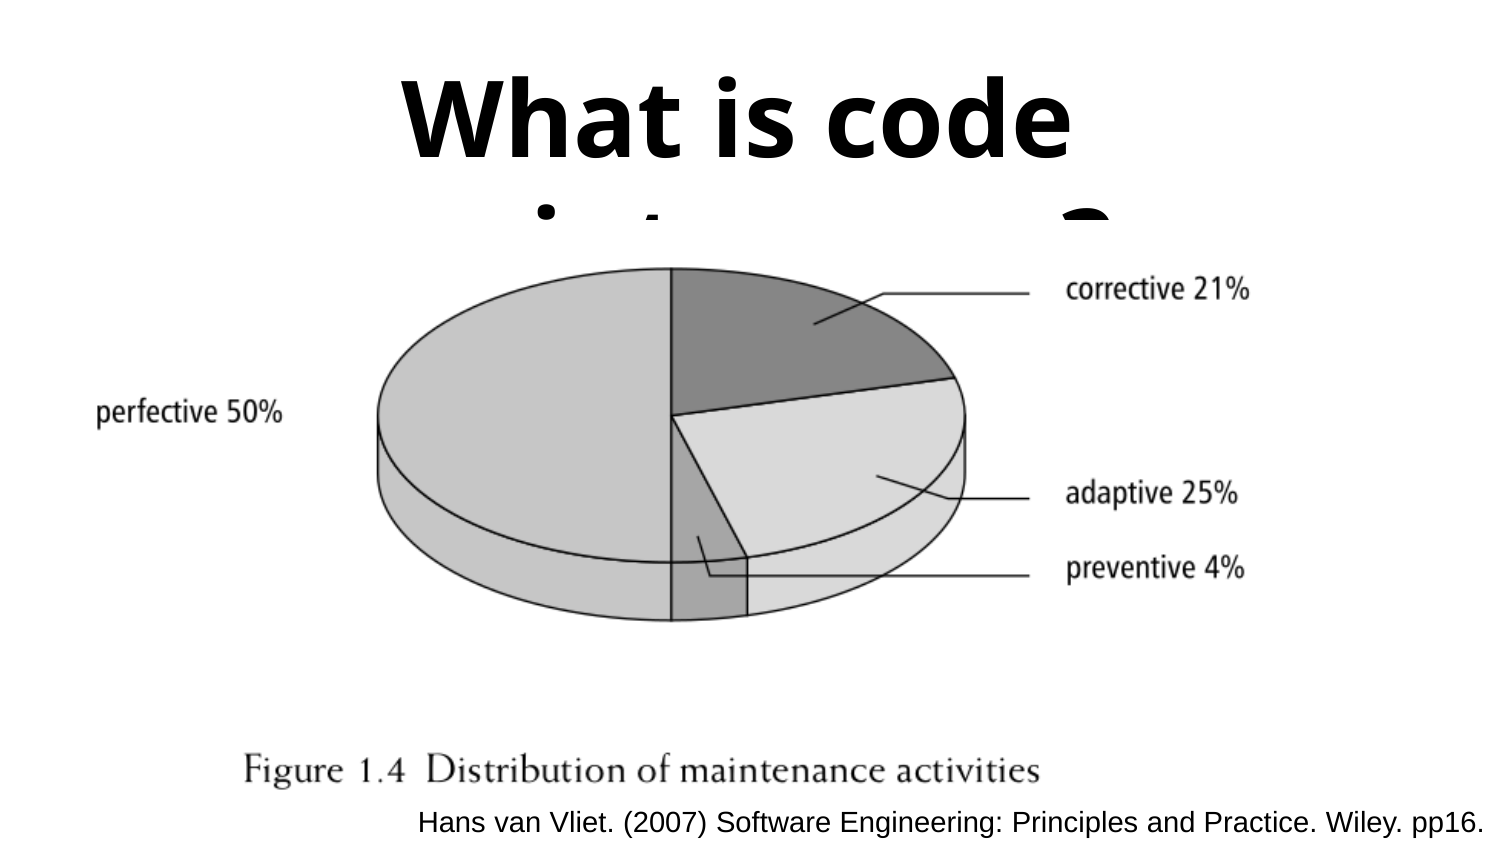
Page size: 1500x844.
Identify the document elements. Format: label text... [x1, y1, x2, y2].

text_box What is code maintenance? [40, 36, 1436, 322]
text_box Hans van Vliet. (2007) Software Engineering: Principles and Practice. Wiley. pp16. [402, 788, 1500, 844]
picture [24, 220, 1355, 819]
